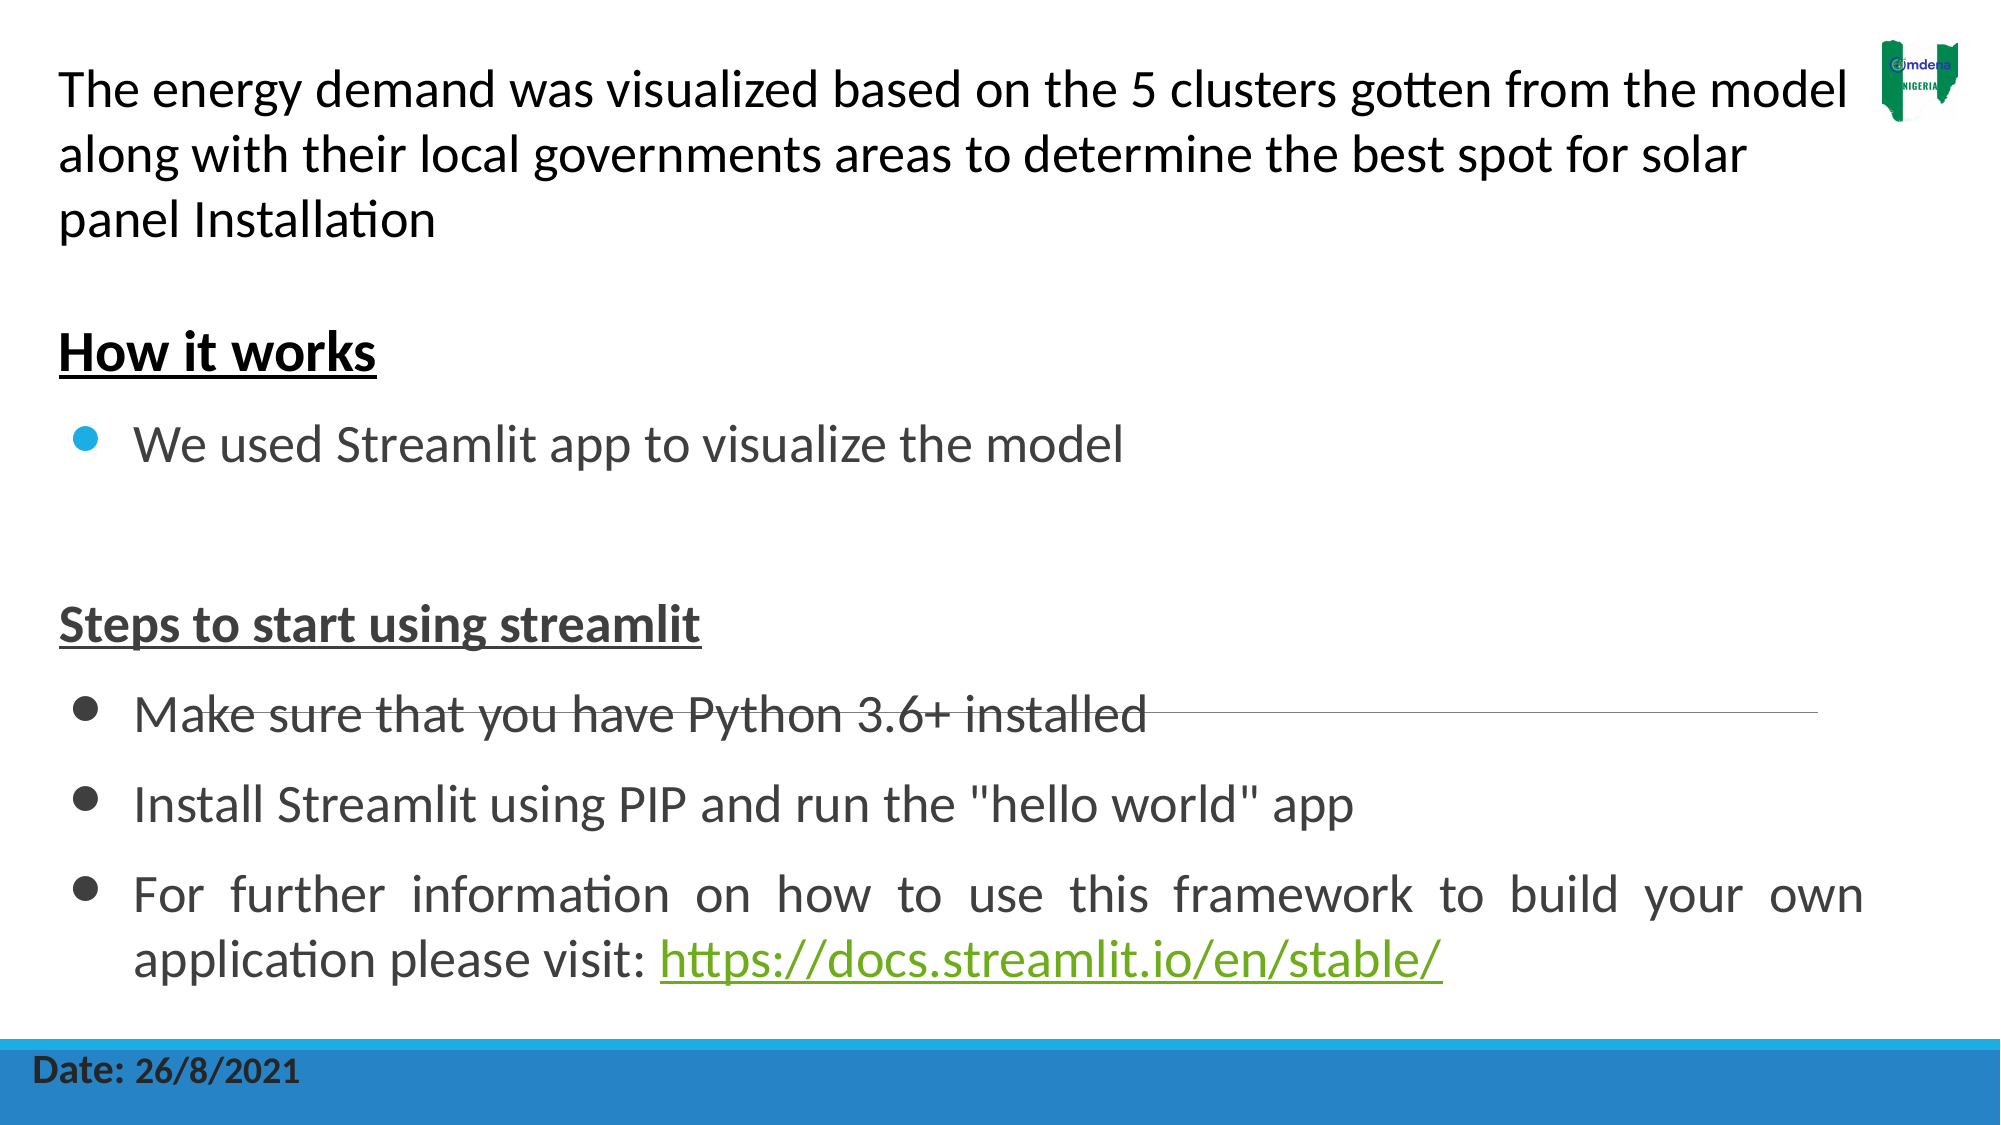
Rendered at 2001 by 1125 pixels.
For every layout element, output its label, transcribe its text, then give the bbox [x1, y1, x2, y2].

picture [1881, 38, 1958, 122]
text_box The energy demand was visualized based on the 5 clusters gotten from the model along with their local governments areas to determine the best spot for solar panel Installation How it works We used Streamlit app to visualize the model Steps to start using streamlit Make sure that you have Python 3.6+ installed Install Streamlit using PIP and run the "hello world" app For further information on how to use this framework to build your own application please visit: https://docs.streamlit.io/en/stable/ [43, 38, 1883, 1003]
title Date: 26/8/2021 [17, 1000, 435, 1100]
